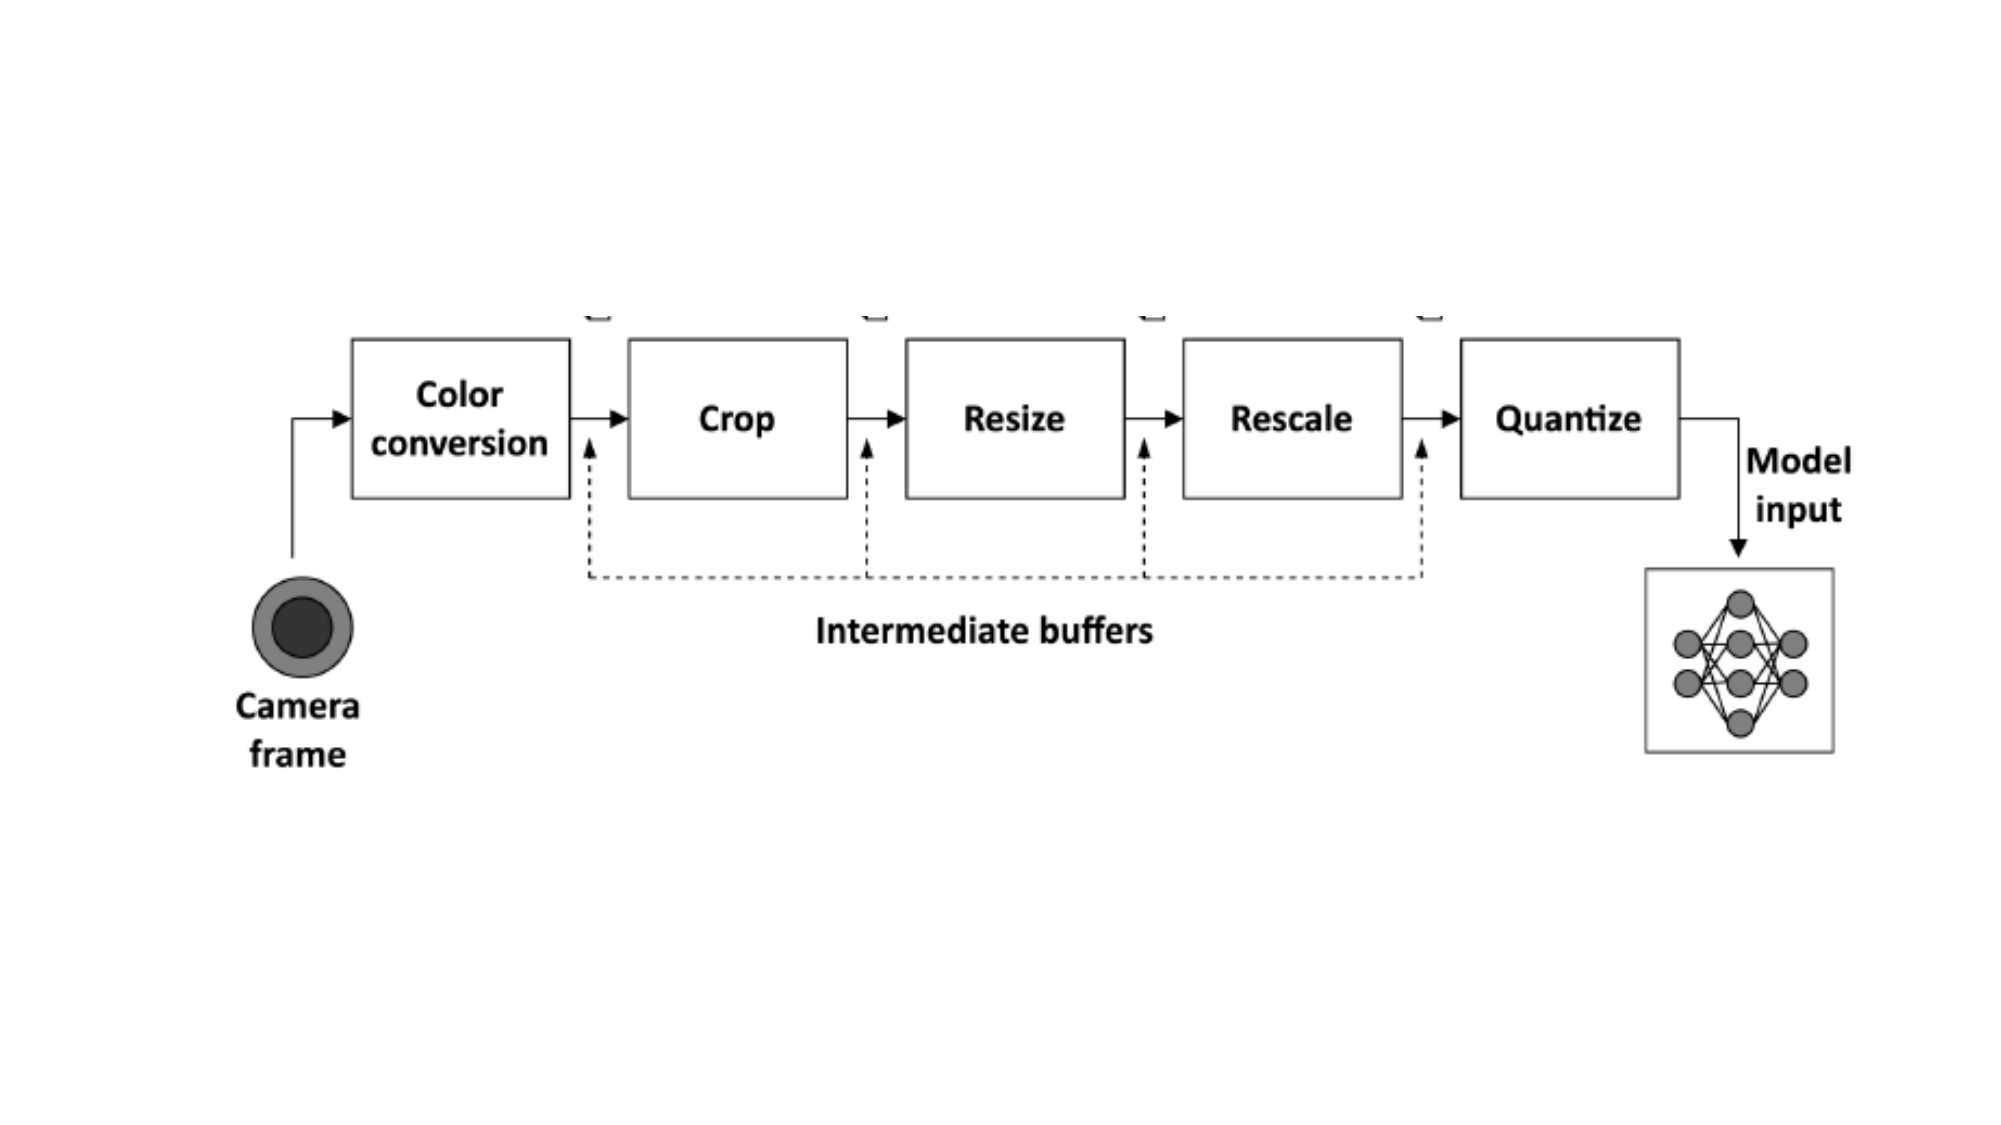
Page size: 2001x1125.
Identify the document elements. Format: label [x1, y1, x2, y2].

picture [220, 316, 1854, 809]
